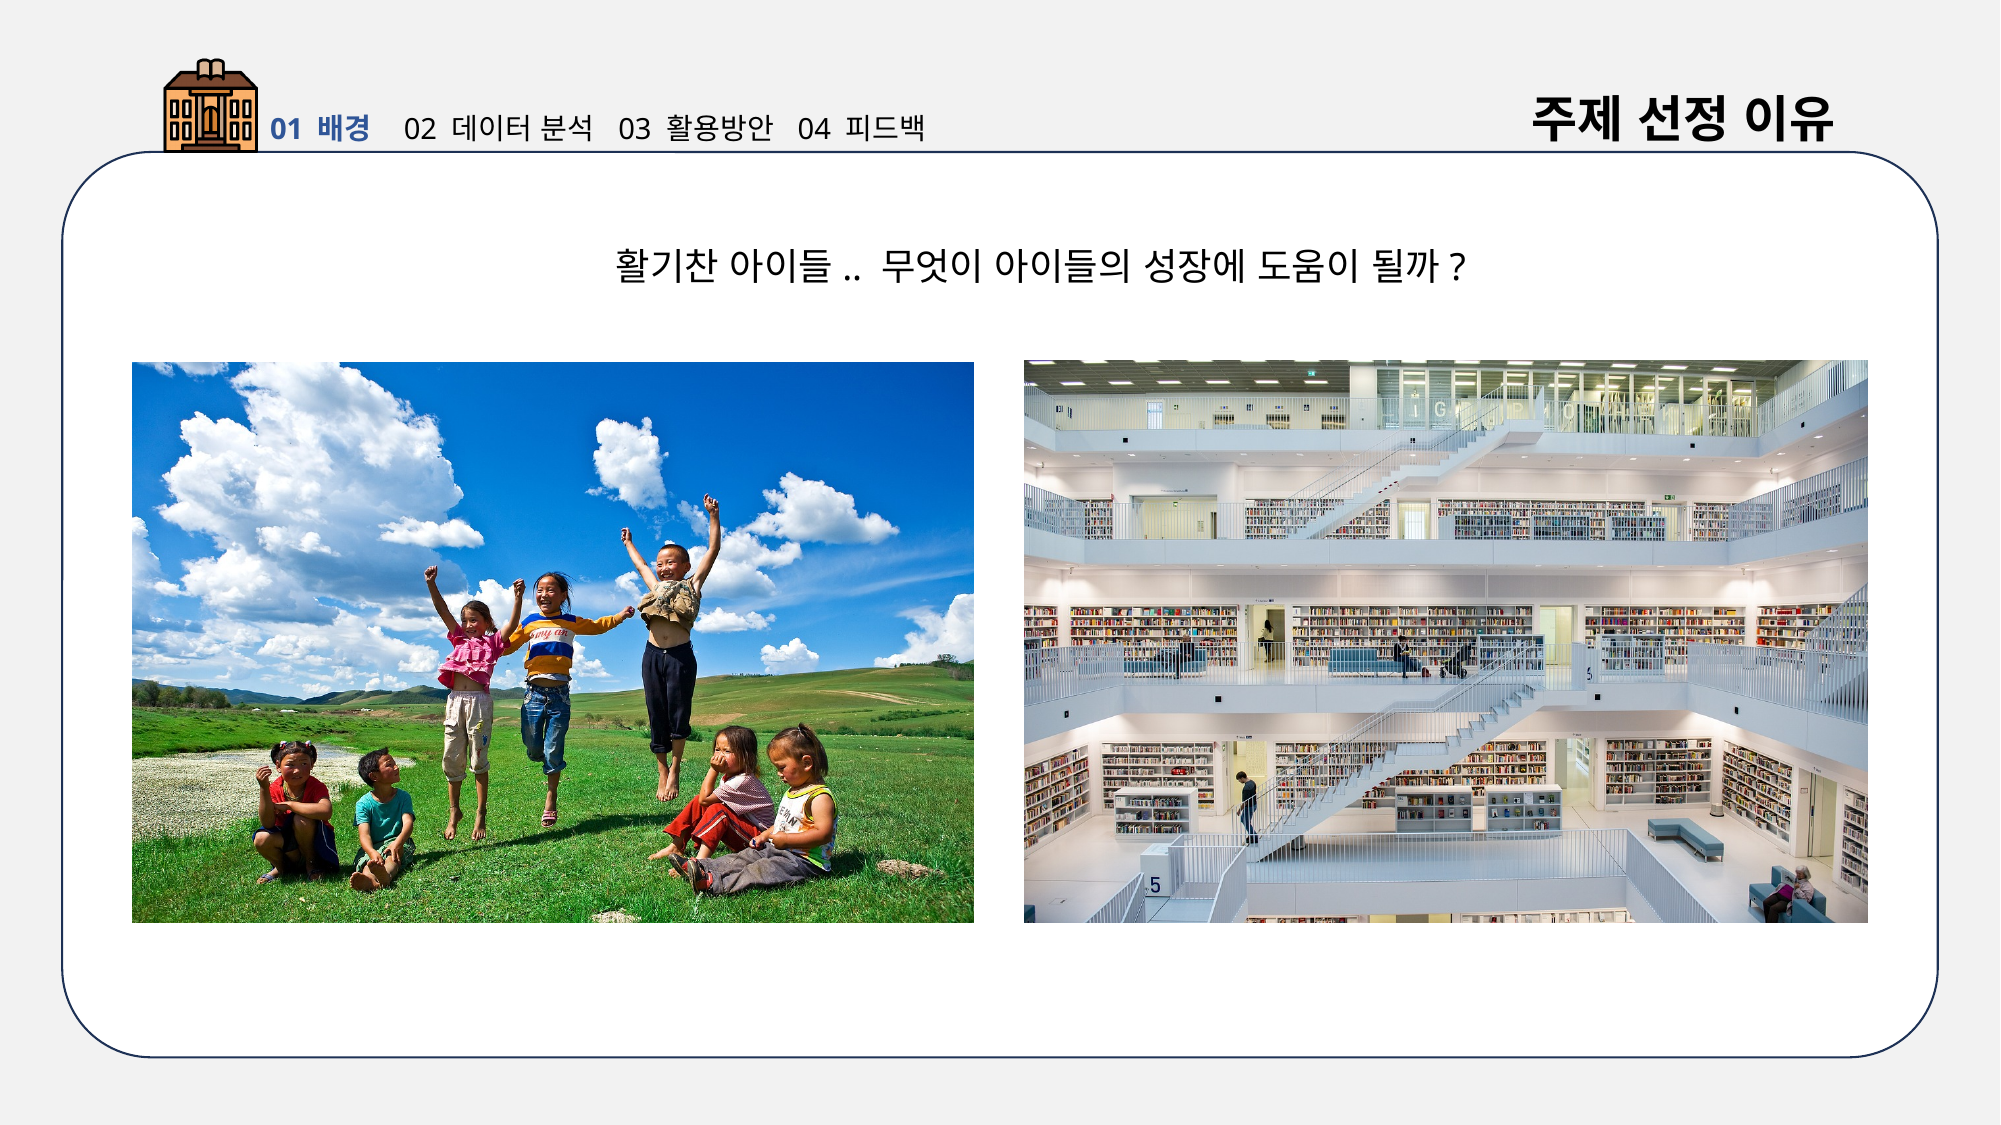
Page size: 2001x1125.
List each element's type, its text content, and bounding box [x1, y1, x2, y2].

text_box 01 배경 02 데이터 분석 03 활용방안 04 피드백 [261, 103, 947, 153]
text_box 활기찬 아이들.. 무엇이 아이들의 성장에 도움이 될까? [601, 235, 1594, 296]
text_box [61, 150, 1939, 1059]
picture [160, 55, 261, 156]
picture [1024, 360, 1868, 923]
text_box 주제 선정 이유 [1415, 80, 1952, 155]
picture [132, 362, 974, 923]
